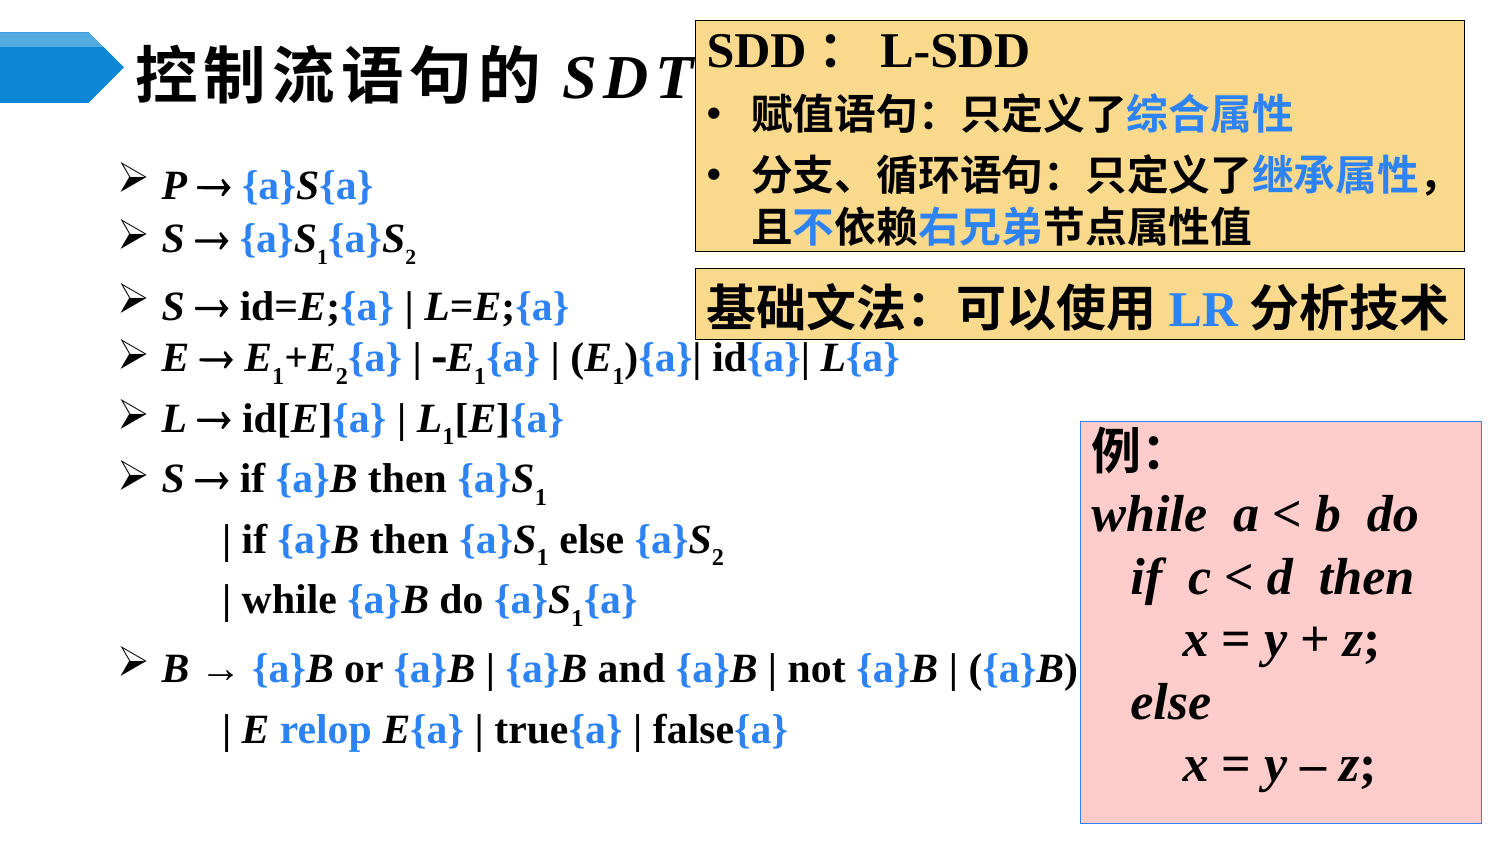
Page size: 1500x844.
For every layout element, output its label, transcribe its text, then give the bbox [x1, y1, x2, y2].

text_box SDD：L-SDD 赋值语句：只定义了综合属性 分支、循环语句：只定义了继承属性，且不依赖右兄弟节点属性值 [695, 20, 1465, 252]
text_box 例： while a < b do if c < d then x = y + z; else x = y – z; [1080, 421, 1482, 824]
list P  {a}S{a} S  {a}S1{a}S2 S  id=E;{a} | L=E;{a} E  E1+E2{a} | E1{a} | (E1){a}| id{a}| L{a} L  id[E]{a} | L1[E]{a} S  if {a}B then {a}S1 | if {a}B then {a}S1 else {a}S2 | while {a}B do {a}S1{a} B → {a}B or {a}B | {a}B and {a}B | not {a}B | ({a}B) | E relop E{a} | true{a} | false{a} [105, 150, 1465, 786]
text_box 基础文法：可以使用LR分析技术 [695, 268, 1465, 340]
title 控制流语句的SDT [123, 43, 695, 103]
